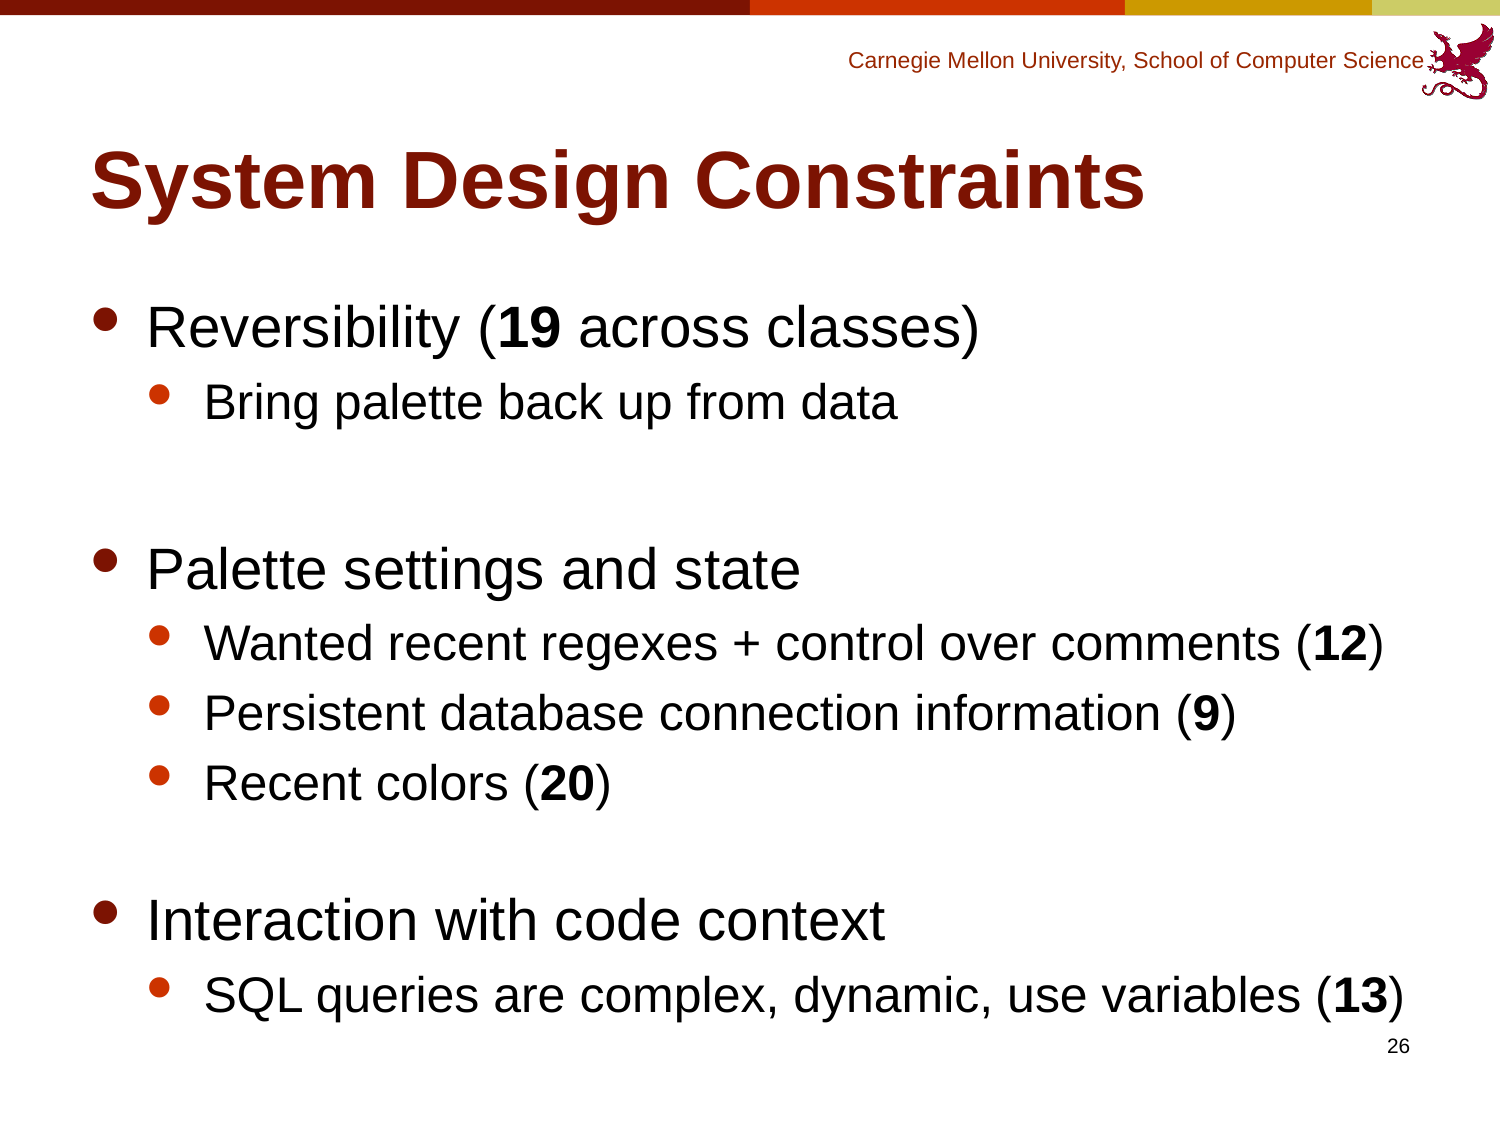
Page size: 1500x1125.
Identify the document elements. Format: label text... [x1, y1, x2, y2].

title System Design Constraints [74, 19, 1313, 233]
slide_number 26 [1074, 1024, 1426, 1101]
list Reversibility (19 across classes) Bring palette back up from data Palette settings and state Wanted recent regexes + control over comments (12) Persistent database connection information (9) Recent colors (20) Interaction with code context SQL queries are complex, dynamic, use variables (13) [74, 281, 1426, 1006]
picture [1421, 23, 1495, 100]
